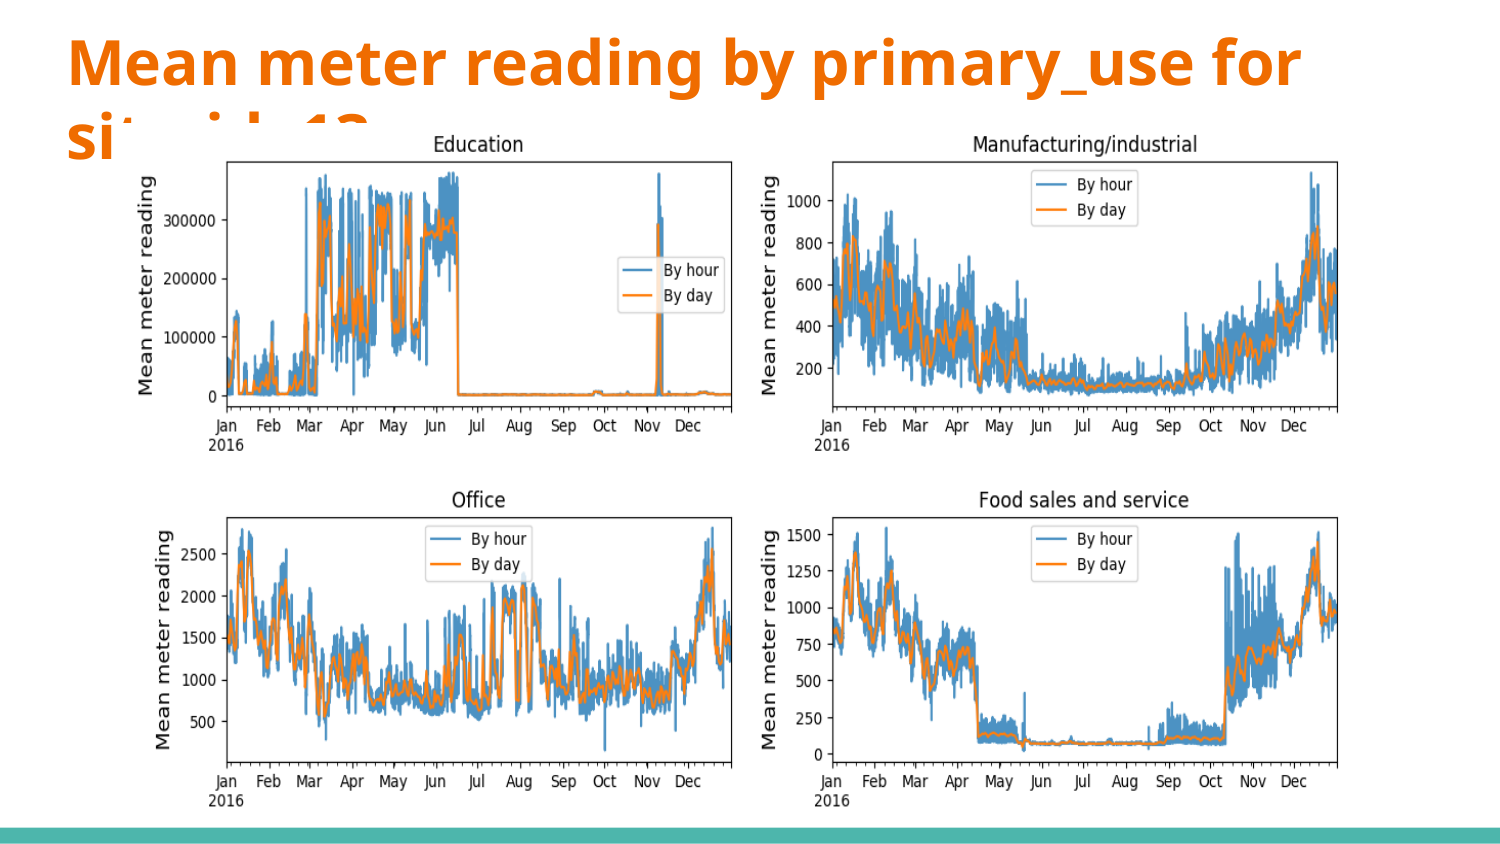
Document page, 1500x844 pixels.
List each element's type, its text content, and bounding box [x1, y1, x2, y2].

picture [116, 123, 1384, 827]
title Mean meter reading by primary_use for site_id=13 [51, 7, 1449, 124]
